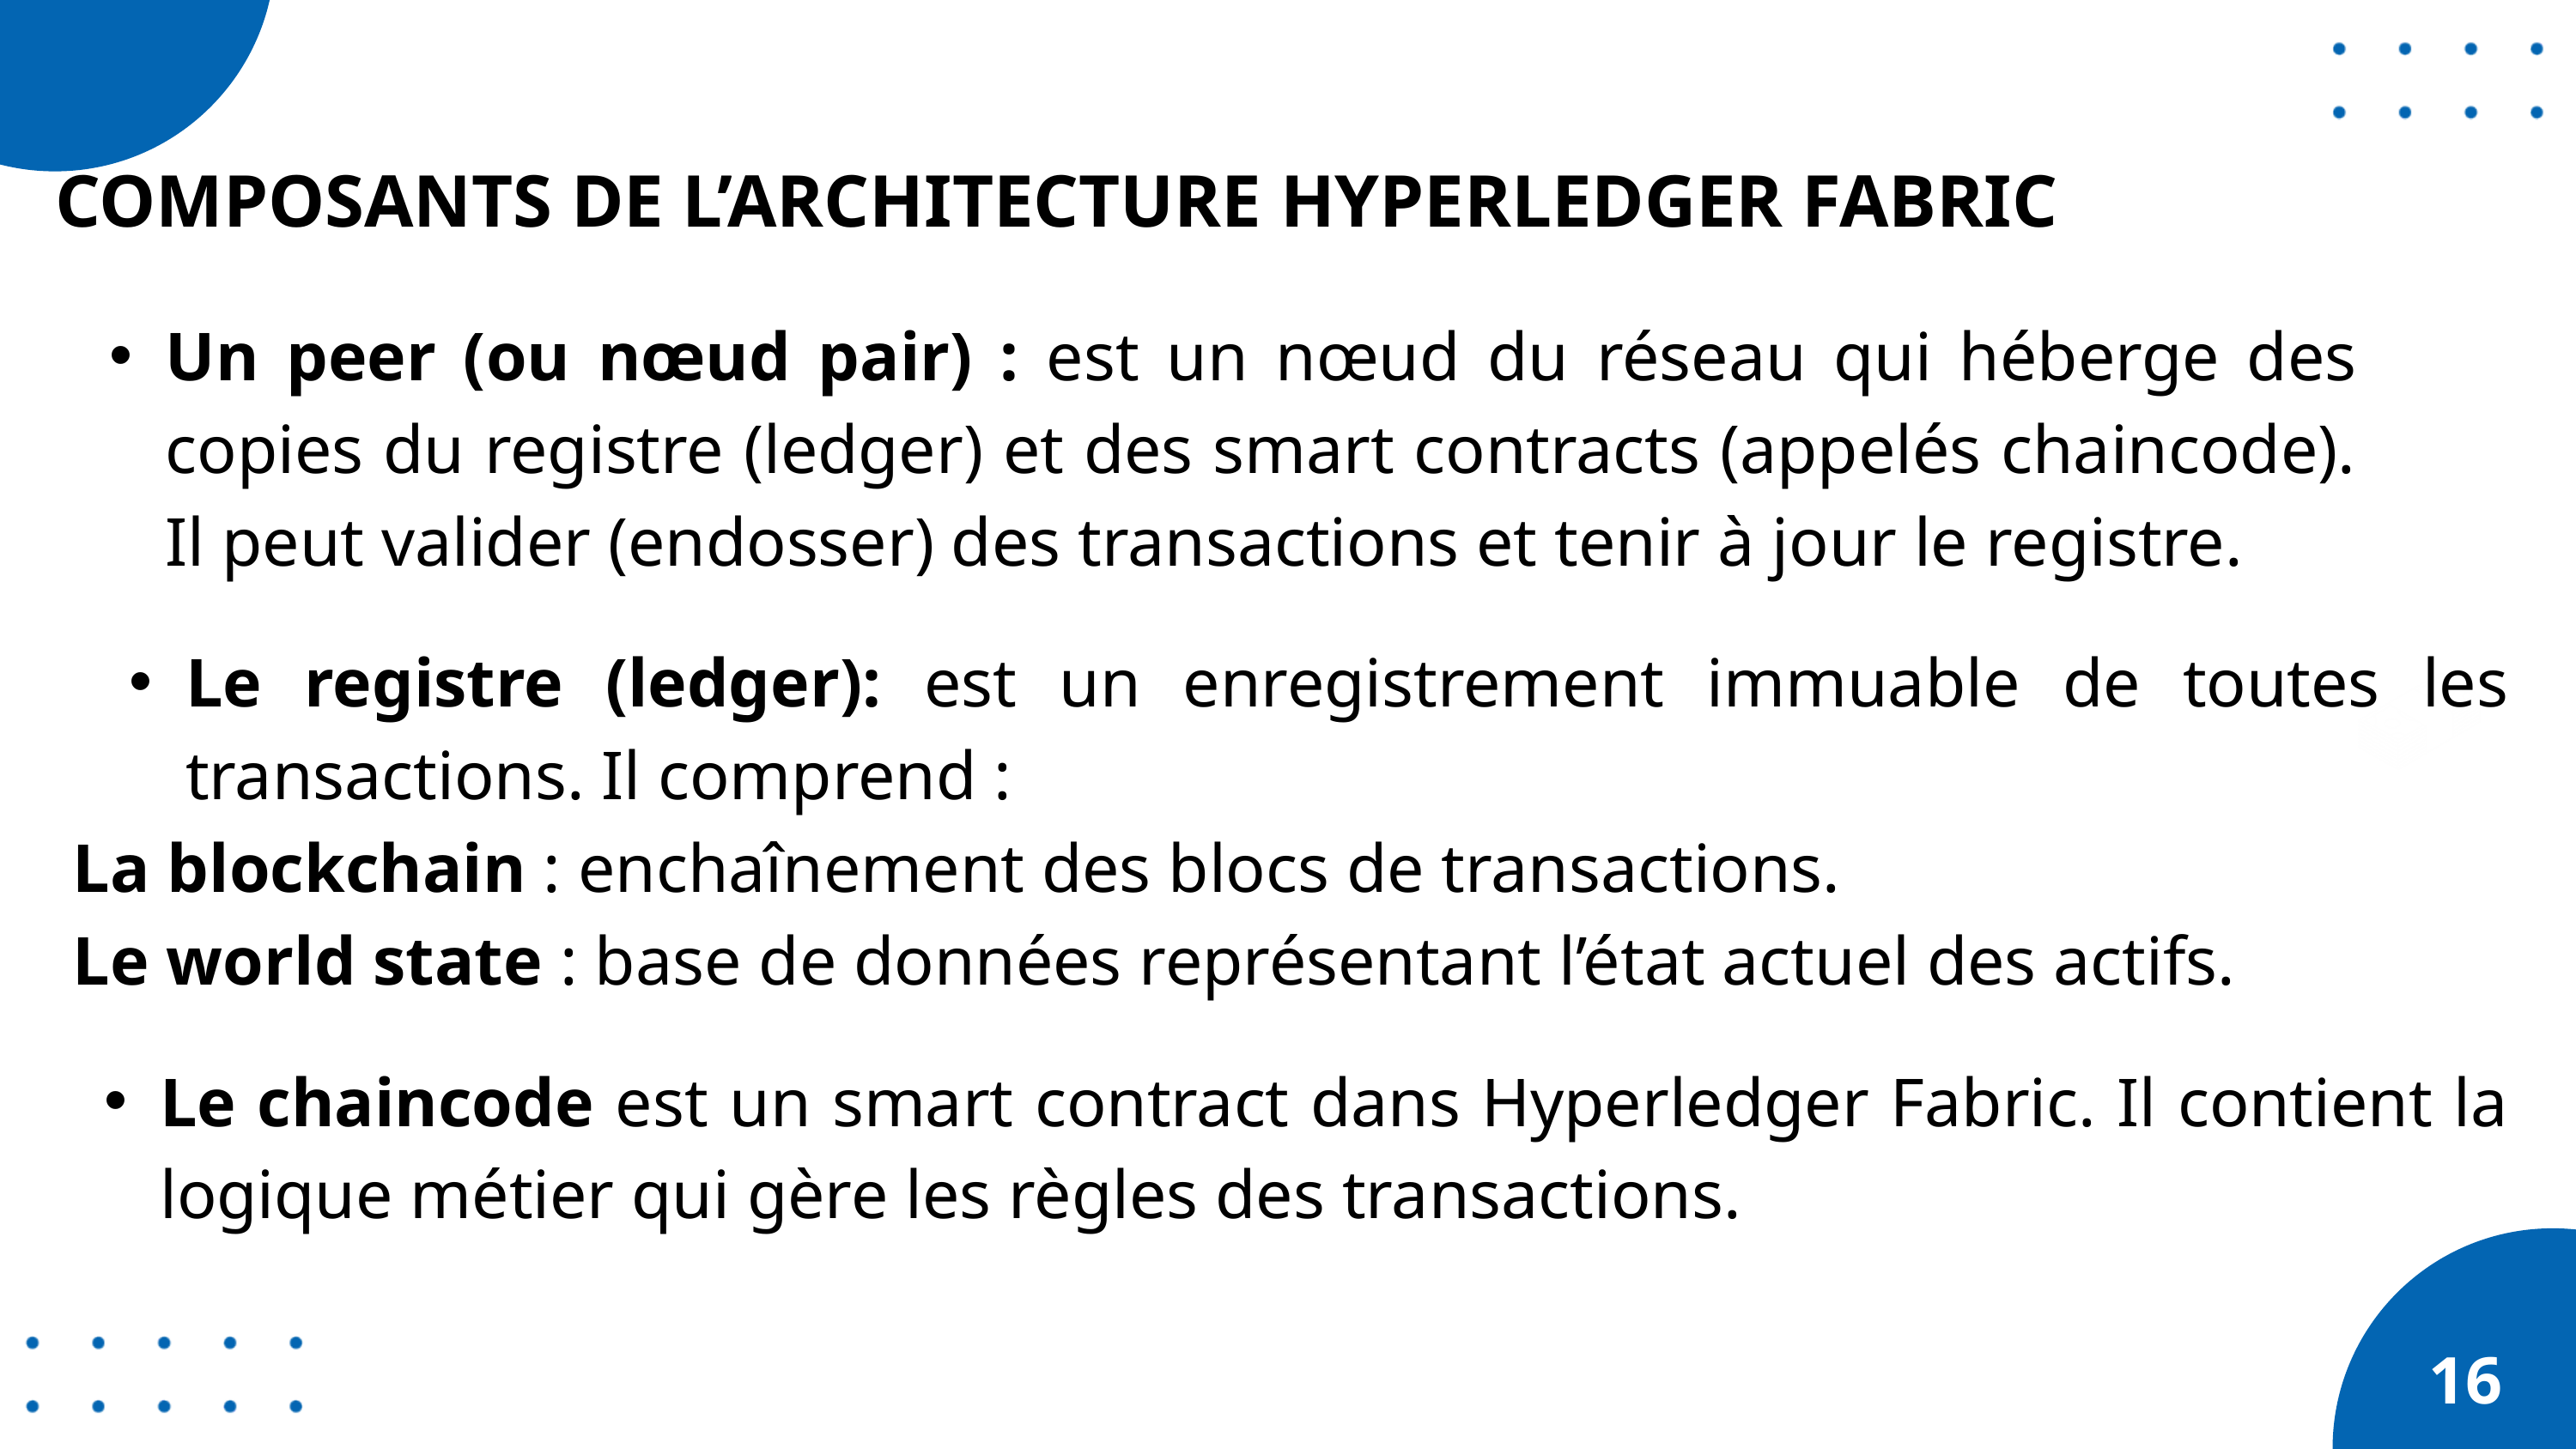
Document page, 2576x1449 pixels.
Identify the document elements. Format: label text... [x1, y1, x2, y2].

text_box [0, 1336, 304, 1449]
text_box COMPOSANTS DE L’ARCHITECTURE HYPERLEDGER FABRIC [55, 141, 2314, 242]
text_box Le registre (ledger): est un enregistrement immuable de toutes les transactions. Il comprend : La blockchain : enchaînement des blocs de transactions. Le world state : base de données représentant l’état actuel des actifs. [73, 627, 2510, 998]
text_box Un peer (ou nœud pair) : est un nœud du réseau qui héberge des copies du registre (ledger) et des smart contracts (appelés chaincode). Il peut valider (endosser) des transactions et tenir à jour le registre. [52, 301, 2358, 579]
text_box [2332, 0, 2576, 120]
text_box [2332, 1228, 2576, 1449]
text_box Le chaincode est un smart contract dans Hyperledger Fabric. Il contient la logique métier qui gère les règles des transactions. [47, 1046, 2510, 1233]
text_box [0, 0, 276, 172]
